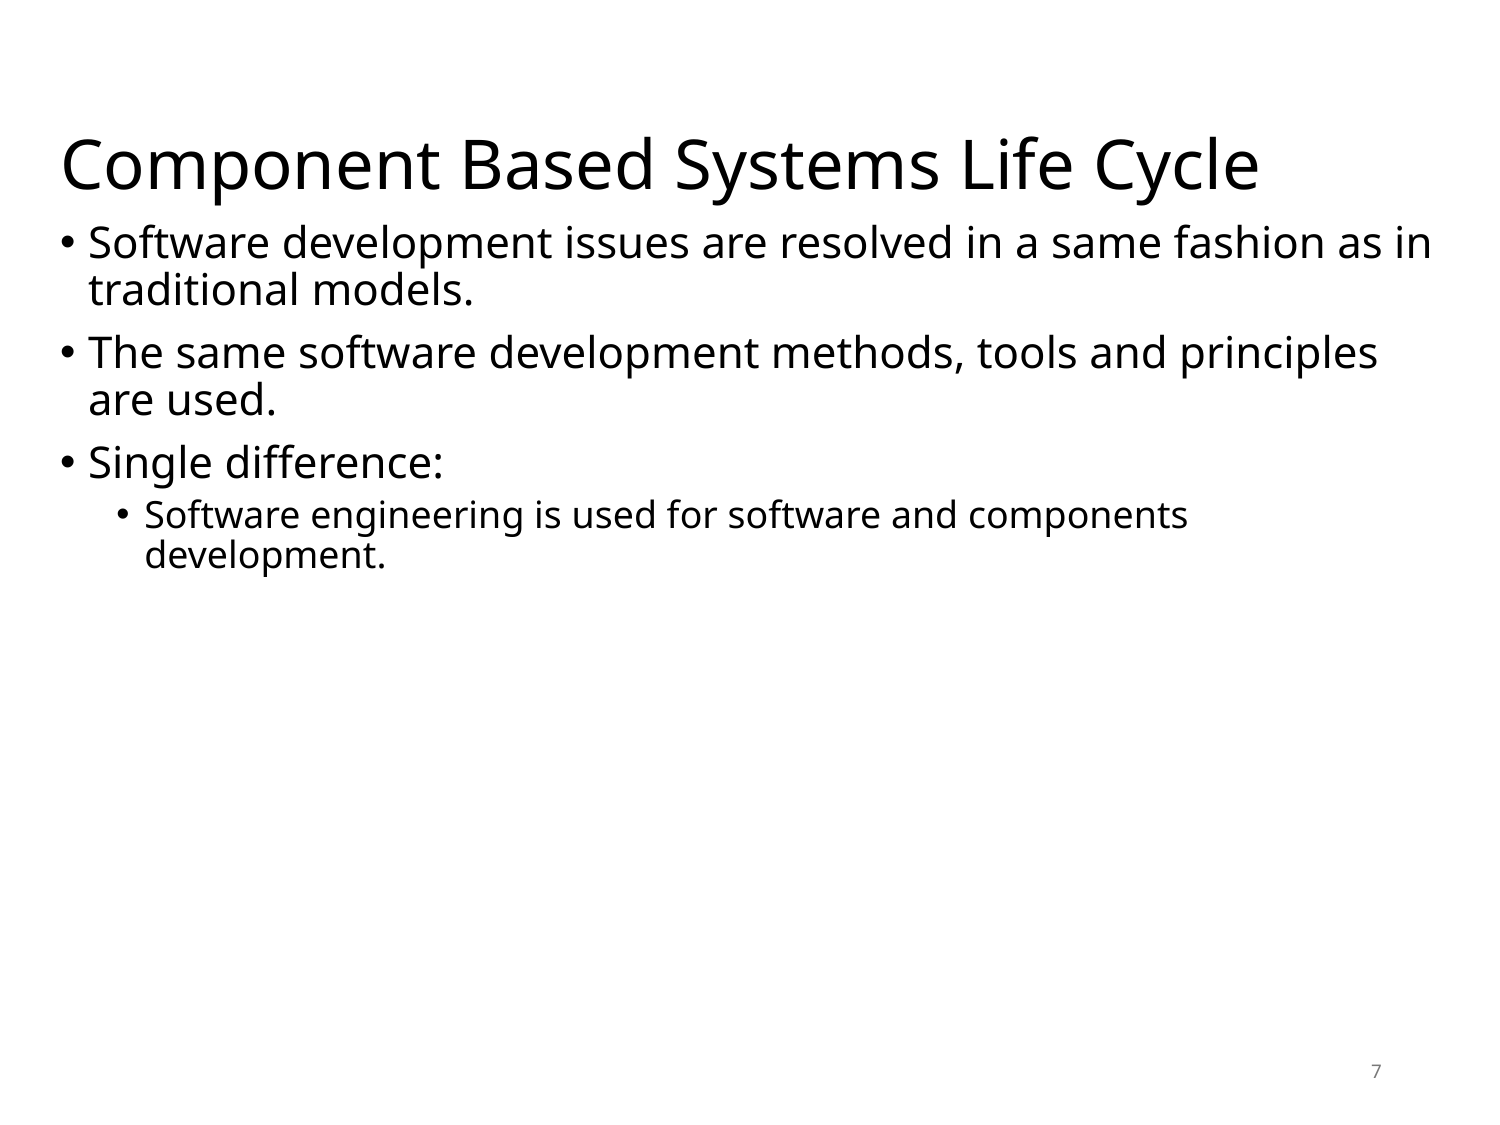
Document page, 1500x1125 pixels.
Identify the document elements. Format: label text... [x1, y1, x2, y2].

title Component Based Systems Life Cycle [45, 37, 1455, 213]
list Software development issues are resolved in a same fashion as in traditional models. The same software development methods, tools and principles are used. Single difference: Software engineering is used for software and components development. [45, 213, 1455, 1023]
slide_number 7 [1059, 1042, 1397, 1103]
